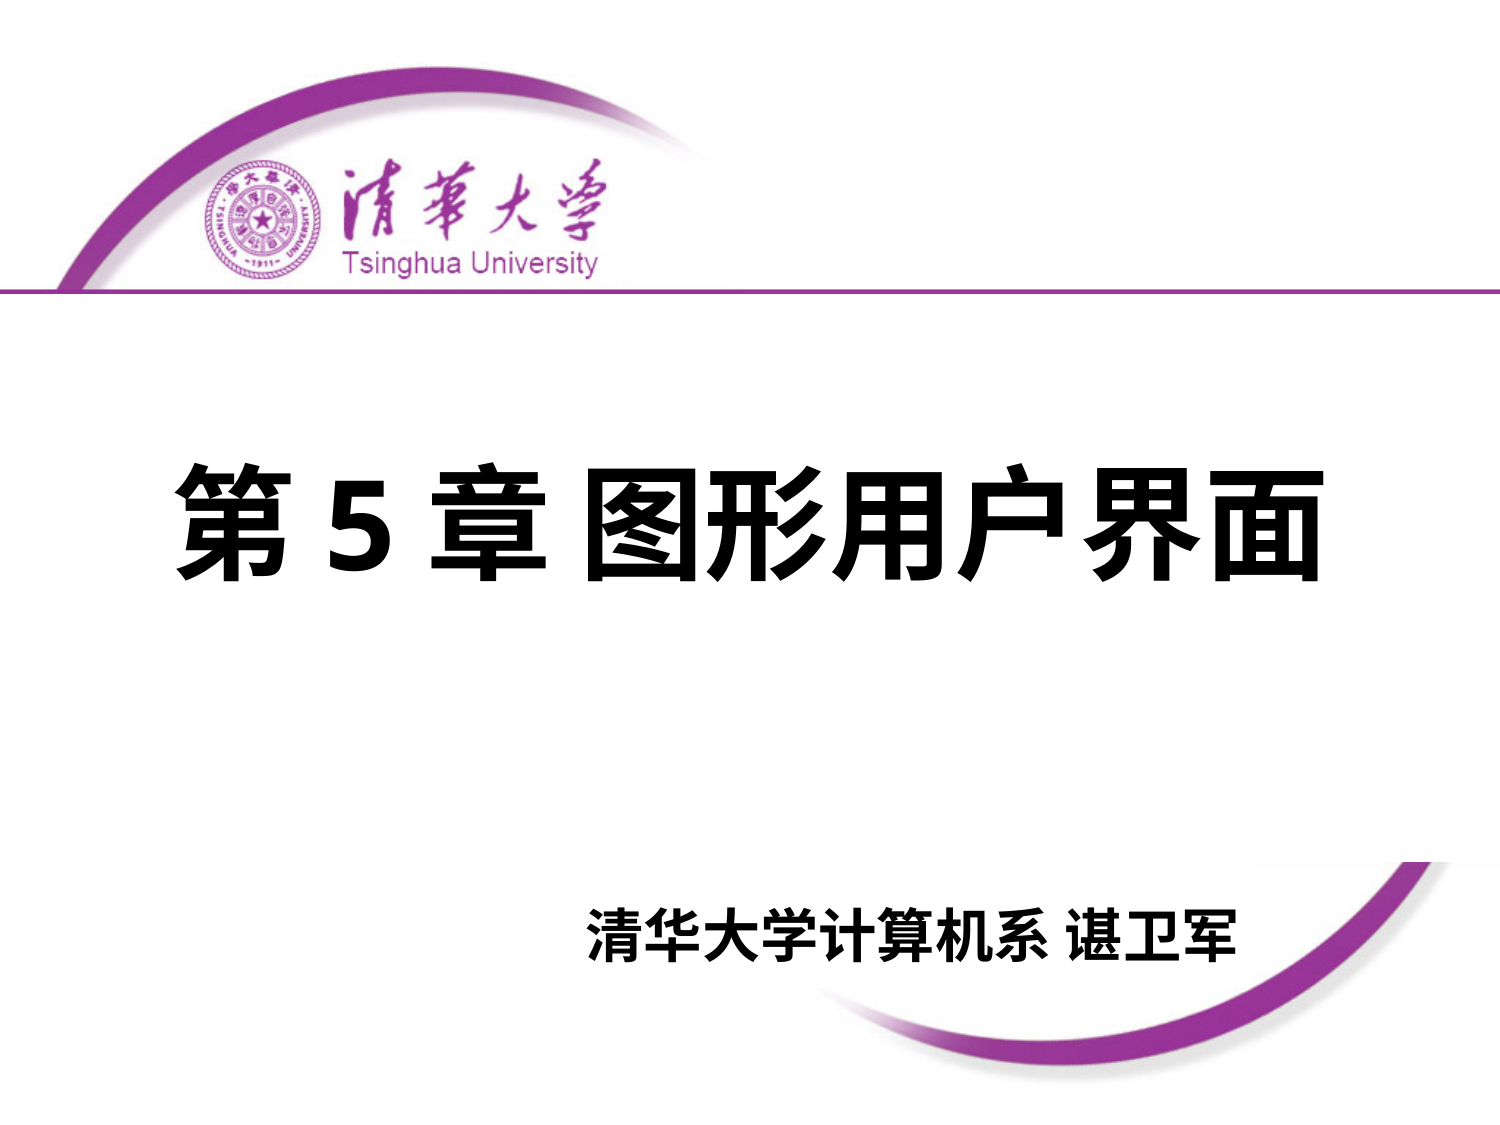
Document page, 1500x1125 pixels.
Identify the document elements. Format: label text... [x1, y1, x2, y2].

subtitle 清华大学计算机系 谌卫军 [387, 891, 1438, 1038]
title 第5章 图形用户界面 [112, 399, 1388, 642]
picture [0, 62, 1500, 294]
picture [0, 862, 1500, 1088]
